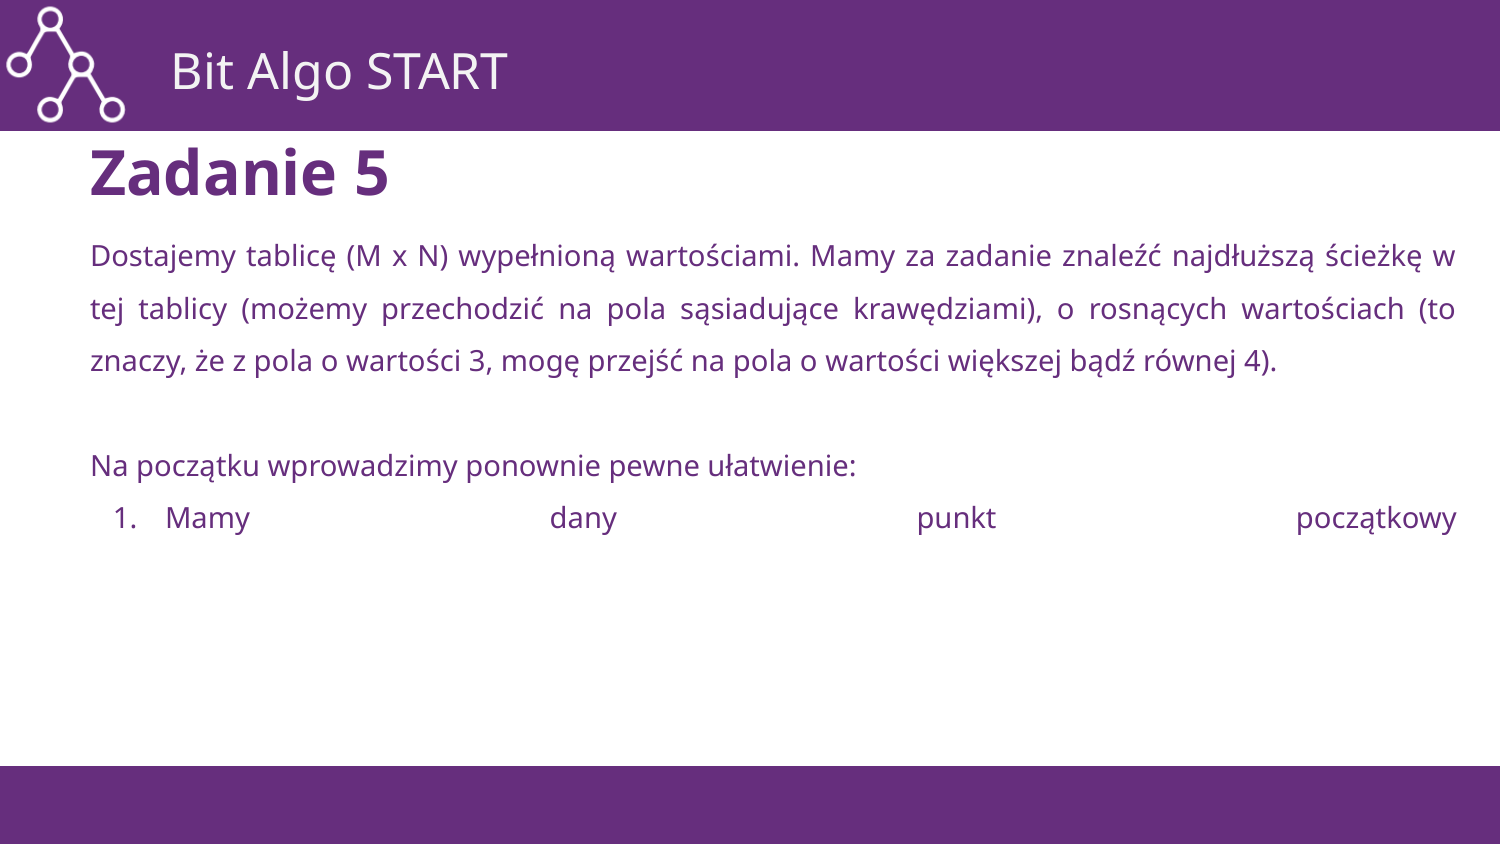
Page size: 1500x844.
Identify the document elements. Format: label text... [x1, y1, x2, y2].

list Dostajemy tablicę (M x N) wypełnioną wartościami. Mamy za zadanie znaleźć najdłuższą ścieżkę w tej tablicy (możemy przechodzić na pola sąsiadujące krawędziami), o rosnących wartościach (to znaczy, że z pola o wartości 3, mogę przejść na pola o wartości większej bądź równej 4). Na początku wprowadzimy ponownie pewne ułatwienie: Mamy dany punkt początkowy [75, 204, 1473, 755]
title Zadanie 5 [75, 129, 1425, 204]
picture [0, 0, 138, 125]
